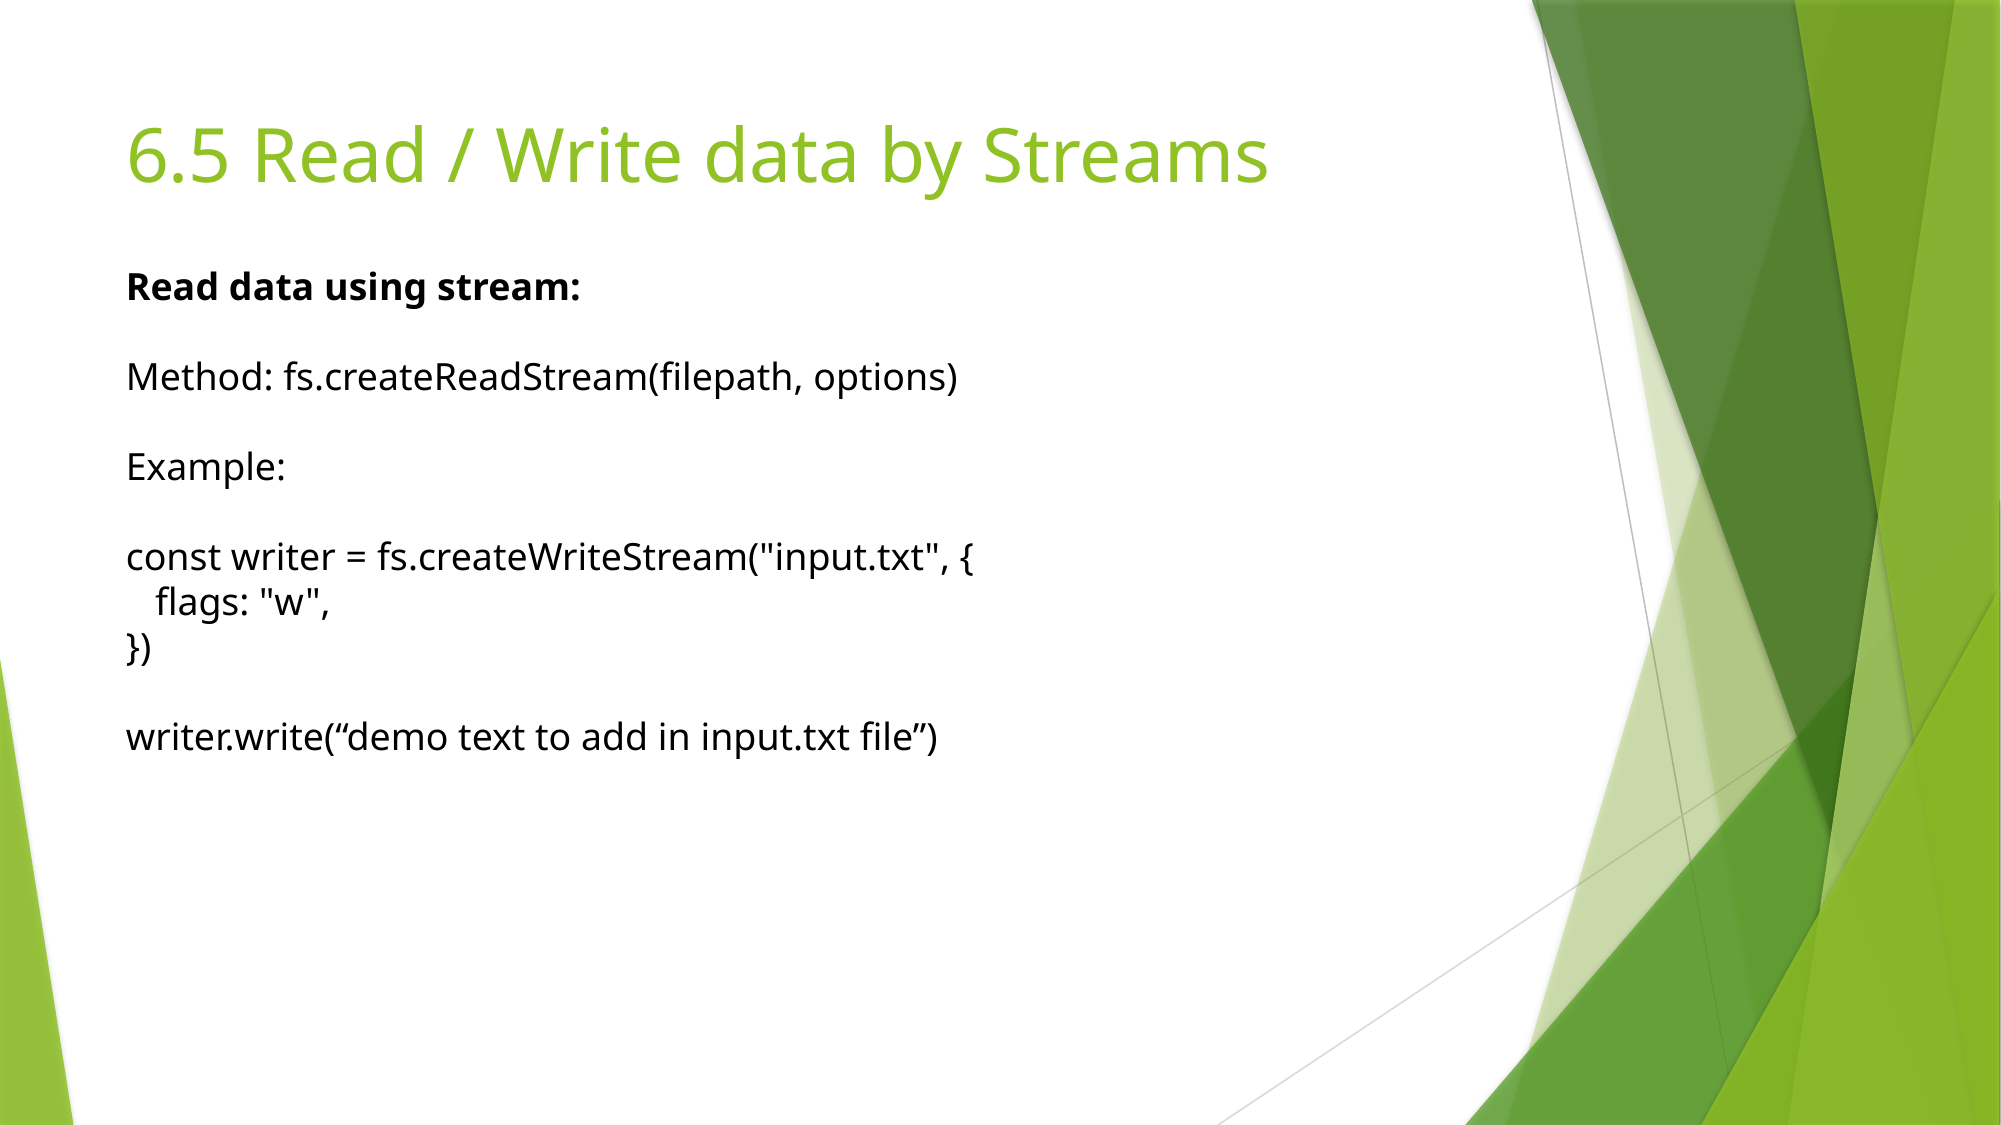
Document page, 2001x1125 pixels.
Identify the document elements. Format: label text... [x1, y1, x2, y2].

text_box Read data using stream: Method: fs.createReadStream(filepath, options) Example: const writer = fs.createWriteStream("input.txt", { flags: "w", }) writer.write(“demo text to add in input.txt file”) [111, 256, 1521, 766]
title 6.5 Read / Write data by Streams [111, 99, 1522, 317]
